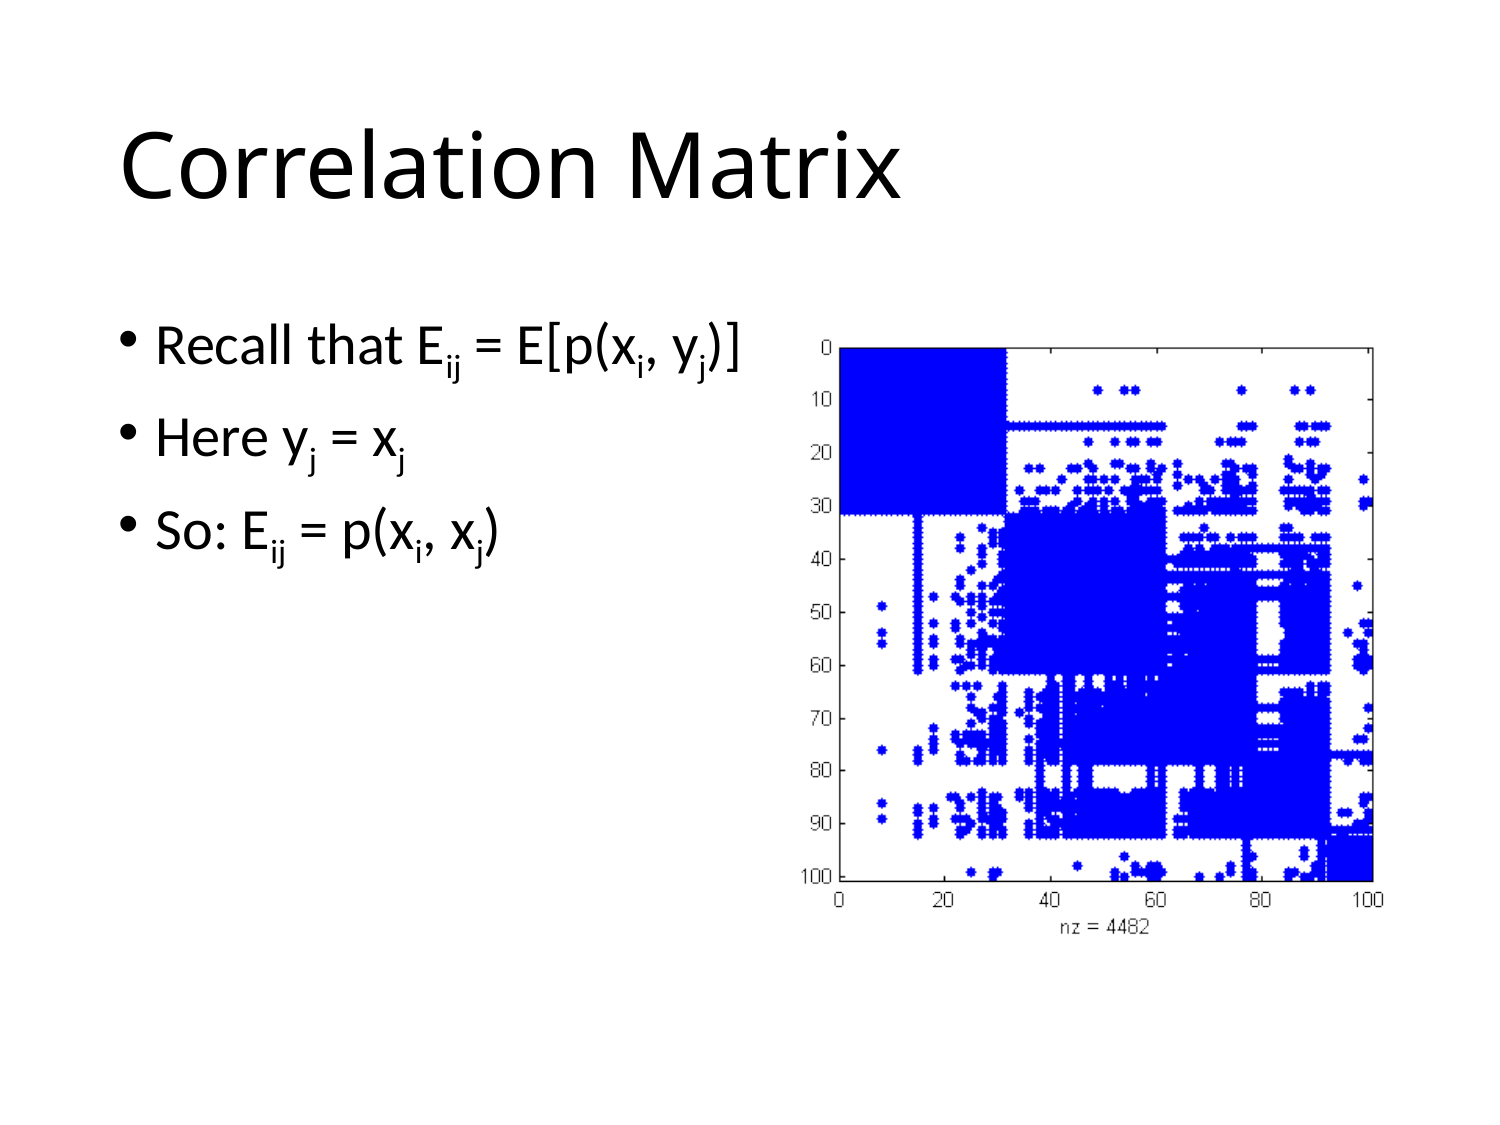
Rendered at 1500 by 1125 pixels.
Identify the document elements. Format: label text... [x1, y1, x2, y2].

picture [749, 299, 1437, 953]
list Recall that Eij = E[p(xi, yj)] Here yj = xj So: Eij = p(xi, xj) [103, 299, 769, 1014]
title Correlation Matrix [103, 59, 1397, 278]
